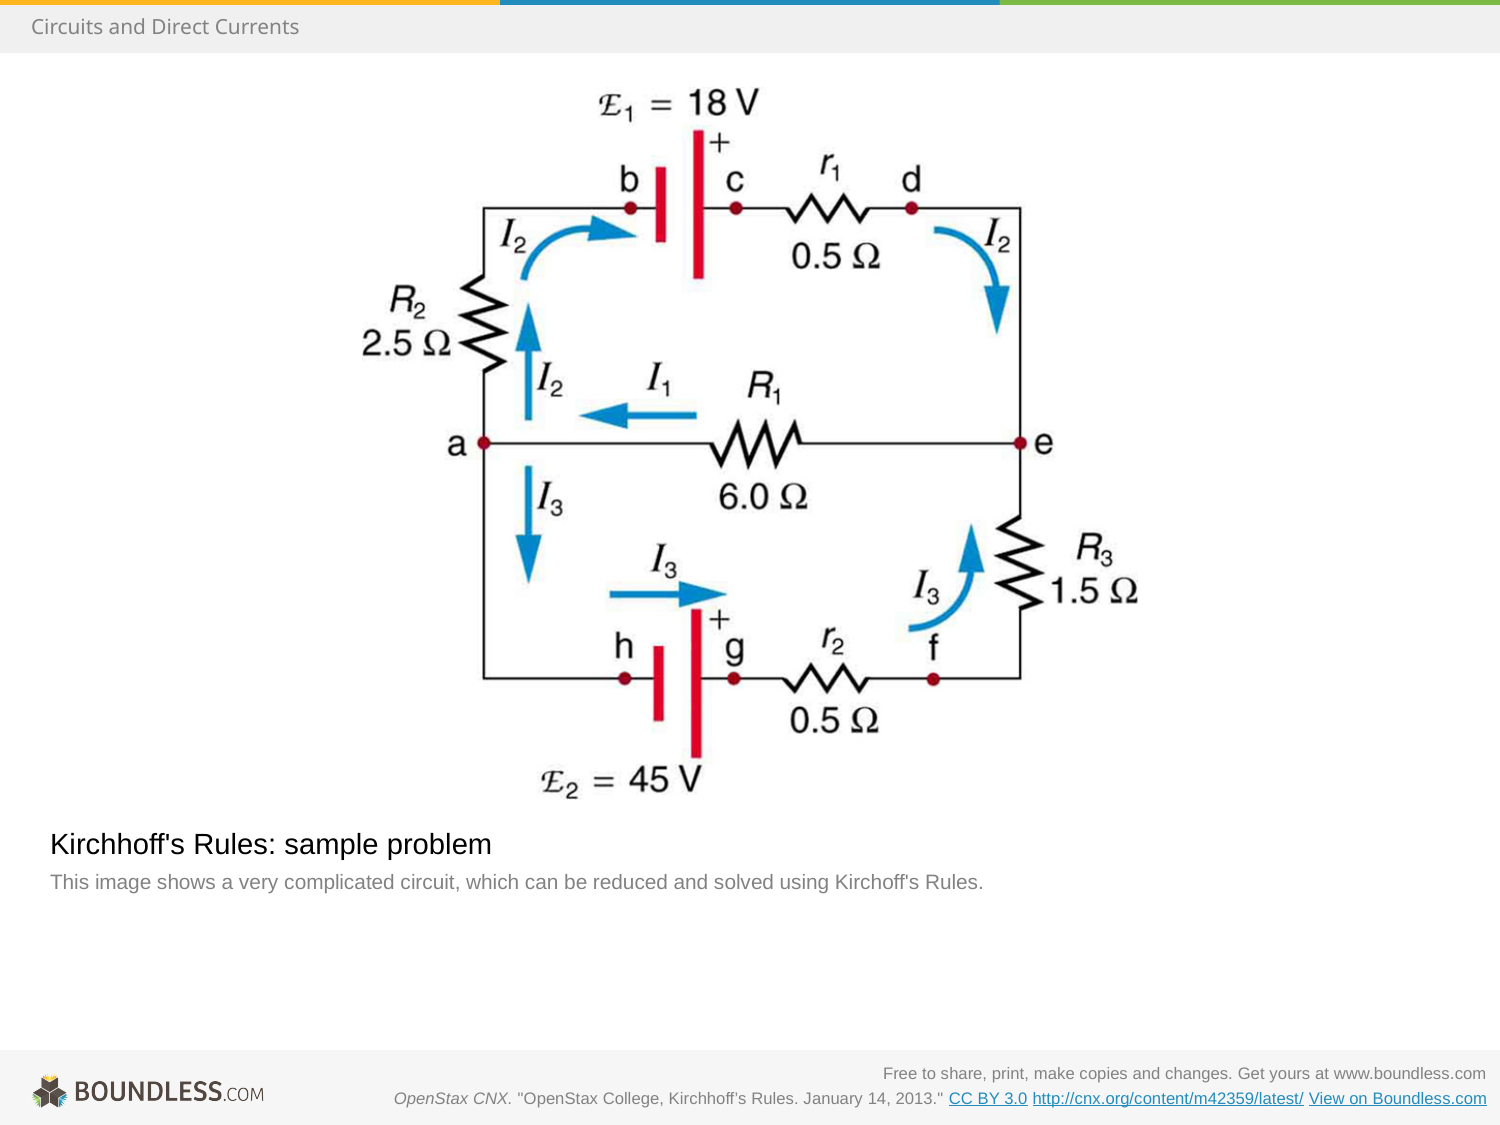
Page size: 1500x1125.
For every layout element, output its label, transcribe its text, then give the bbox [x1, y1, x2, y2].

text_box [0, 2, 1500, 54]
text_box Free to share, print, make copies and changes. Get yours at www.boundless.com [649, 1062, 1488, 1087]
picture [362, 87, 1138, 801]
text_box Circuits and Direct Currents [31, 13, 1475, 38]
picture [30, 1072, 265, 1109]
text_box [0, 1050, 1500, 1125]
text_box OpenStax CNX. "OpenStax College, Kirchhoff’s Rules. January 14, 2013." CC BY 3.0 http://cnx.org/content/m42359/latest/ View on Boundless.com [274, 1087, 1488, 1125]
list Kirchhoff's Rules: sample problem This image shows a very complicated circuit, which can be reduced and solved using Kirchoff's Rules. [50, 825, 1450, 1038]
